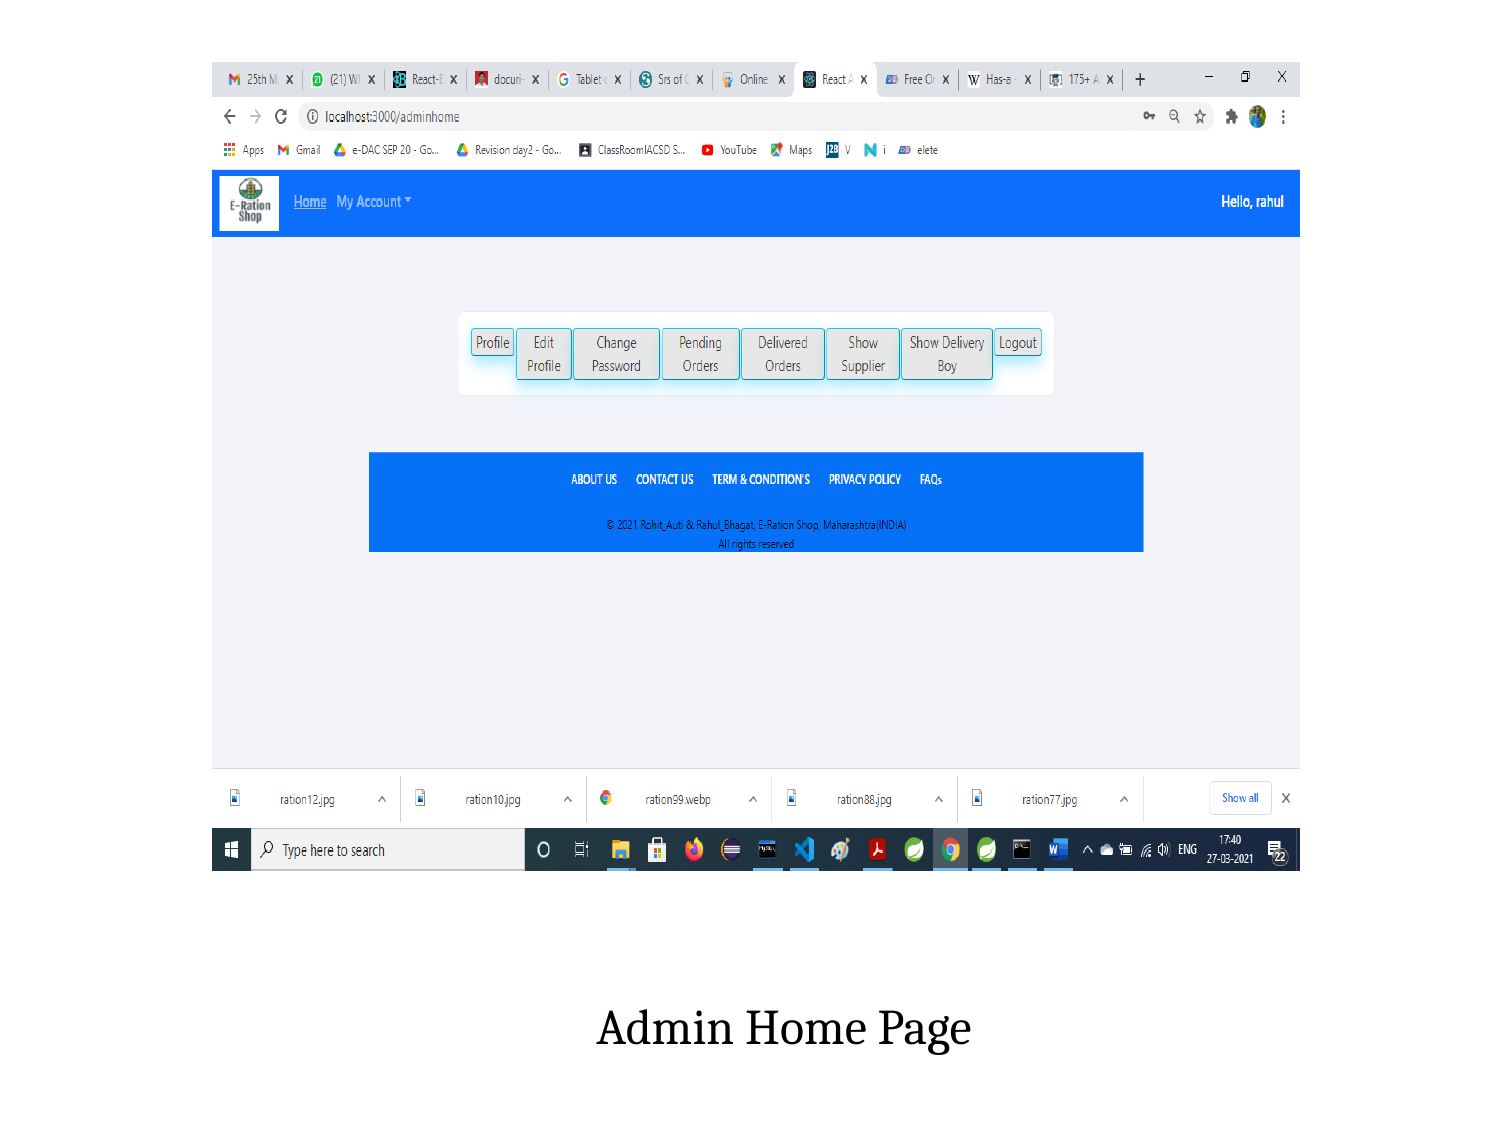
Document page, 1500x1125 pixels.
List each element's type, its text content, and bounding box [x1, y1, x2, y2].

text_box Admin Home Page [581, 987, 987, 1063]
picture [212, 62, 1301, 871]
